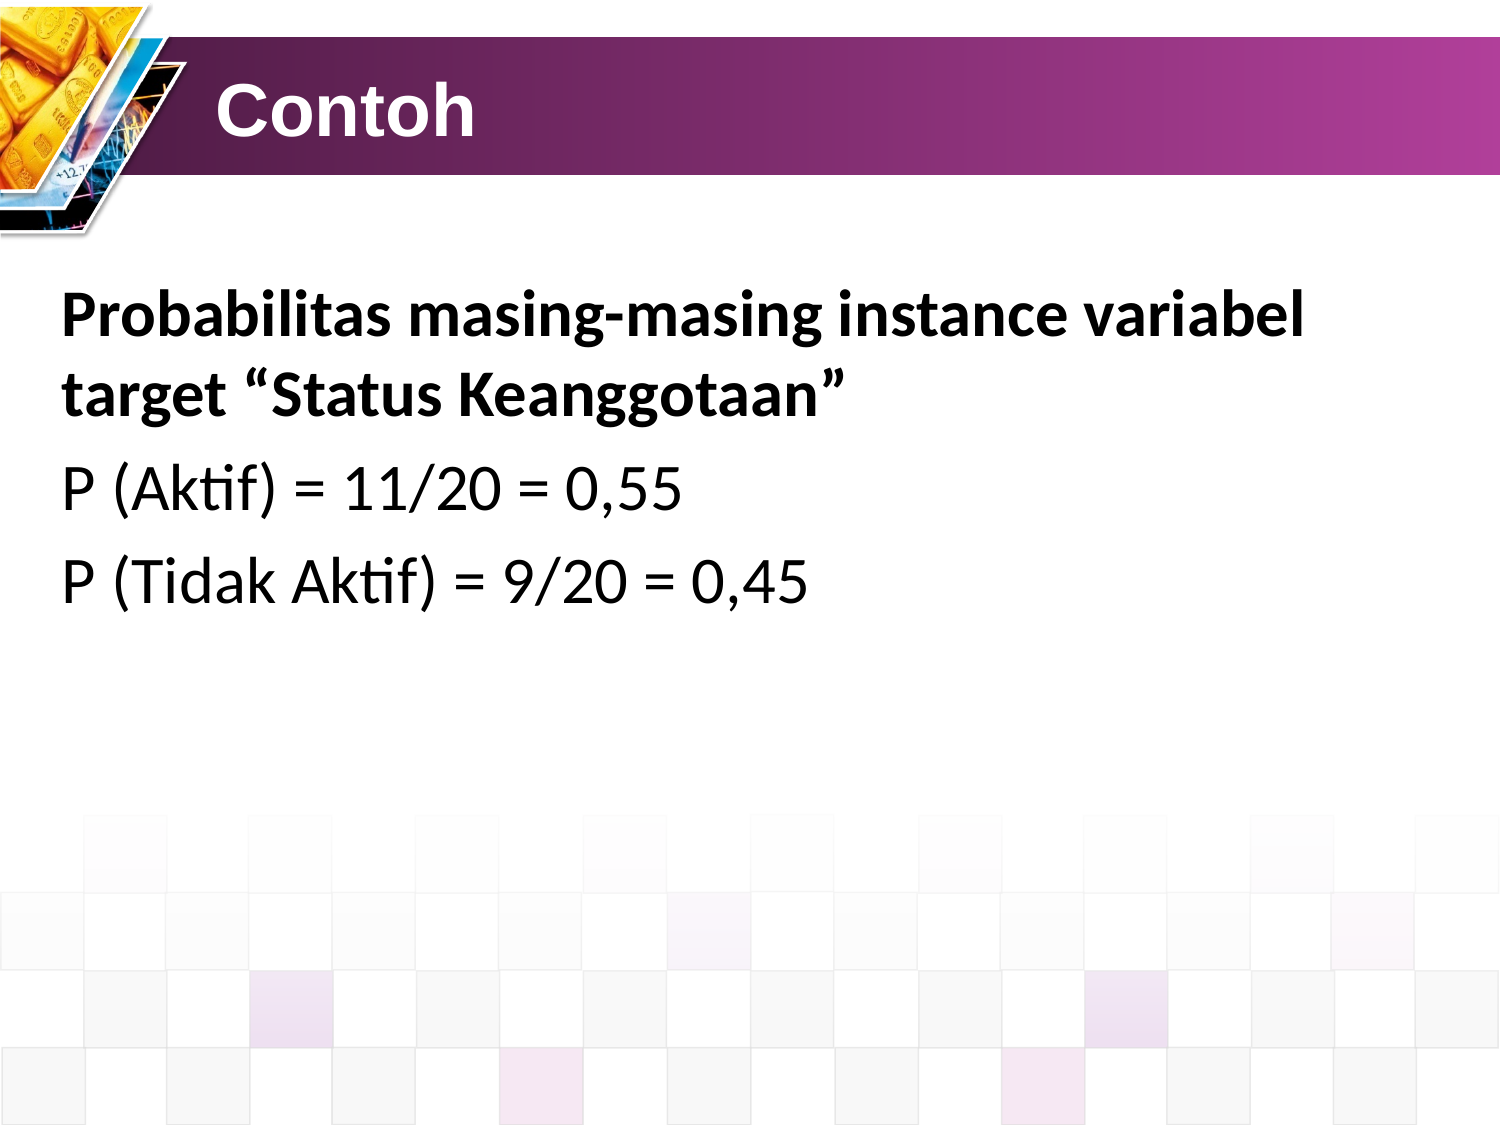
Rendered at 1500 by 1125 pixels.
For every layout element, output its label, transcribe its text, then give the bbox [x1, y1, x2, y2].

picture [0, 0, 190, 243]
list Probabilitas masing-masing instance variabel target “Status Keanggotaan” P (Aktif) = 11/20 = 0,55 P (Tidak Aktif) = 9/20 = 0,45 [46, 262, 1500, 1038]
title Contoh [199, 37, 1413, 176]
